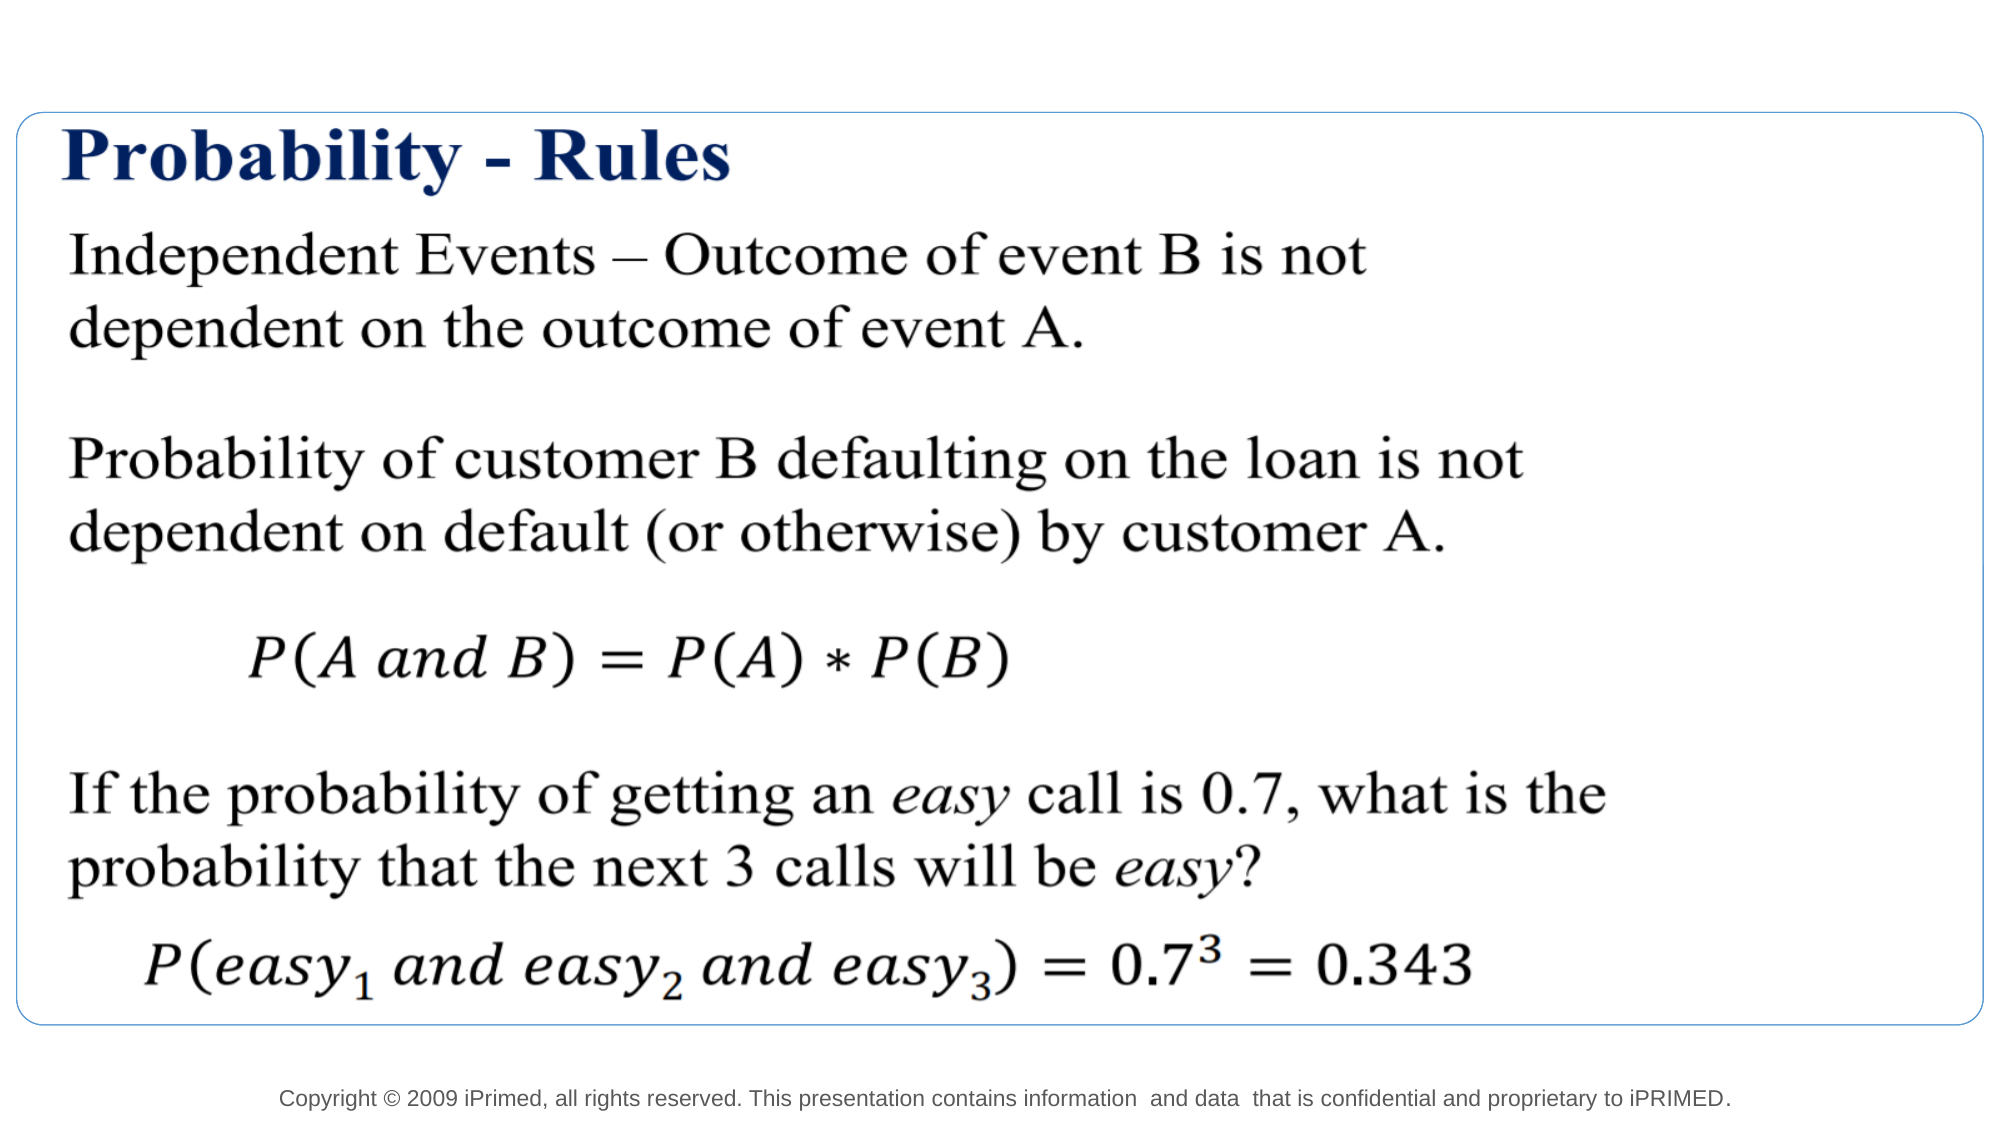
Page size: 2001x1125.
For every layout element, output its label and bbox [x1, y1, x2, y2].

picture [56, 119, 1619, 1006]
